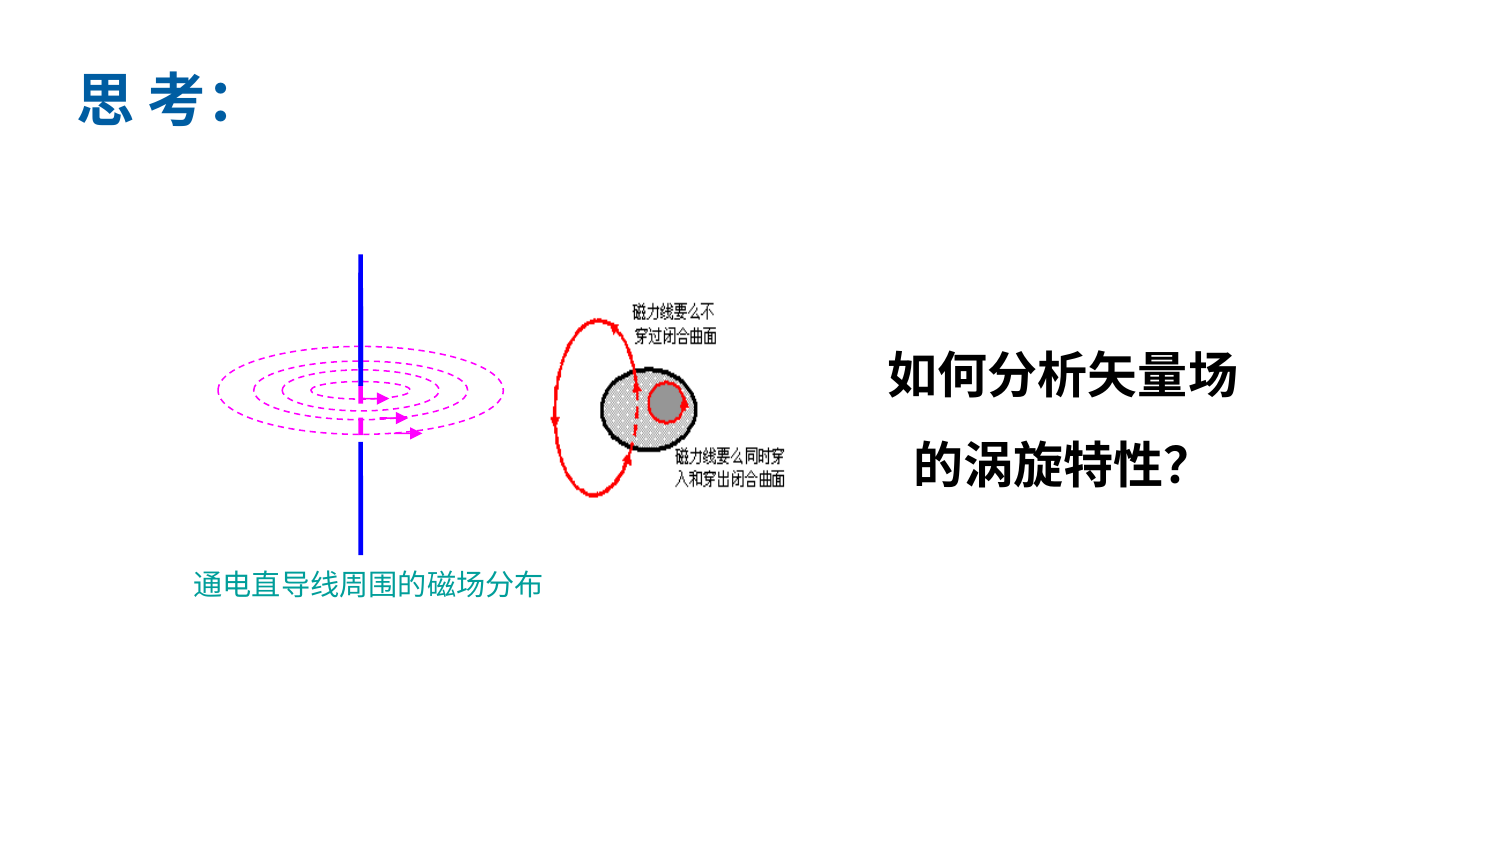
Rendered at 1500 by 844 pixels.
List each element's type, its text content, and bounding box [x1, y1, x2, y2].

text_box 思 考： [61, 57, 432, 140]
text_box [217, 254, 798, 598]
text_box 如何分析矢量场的涡旋特性？ [856, 306, 1270, 501]
